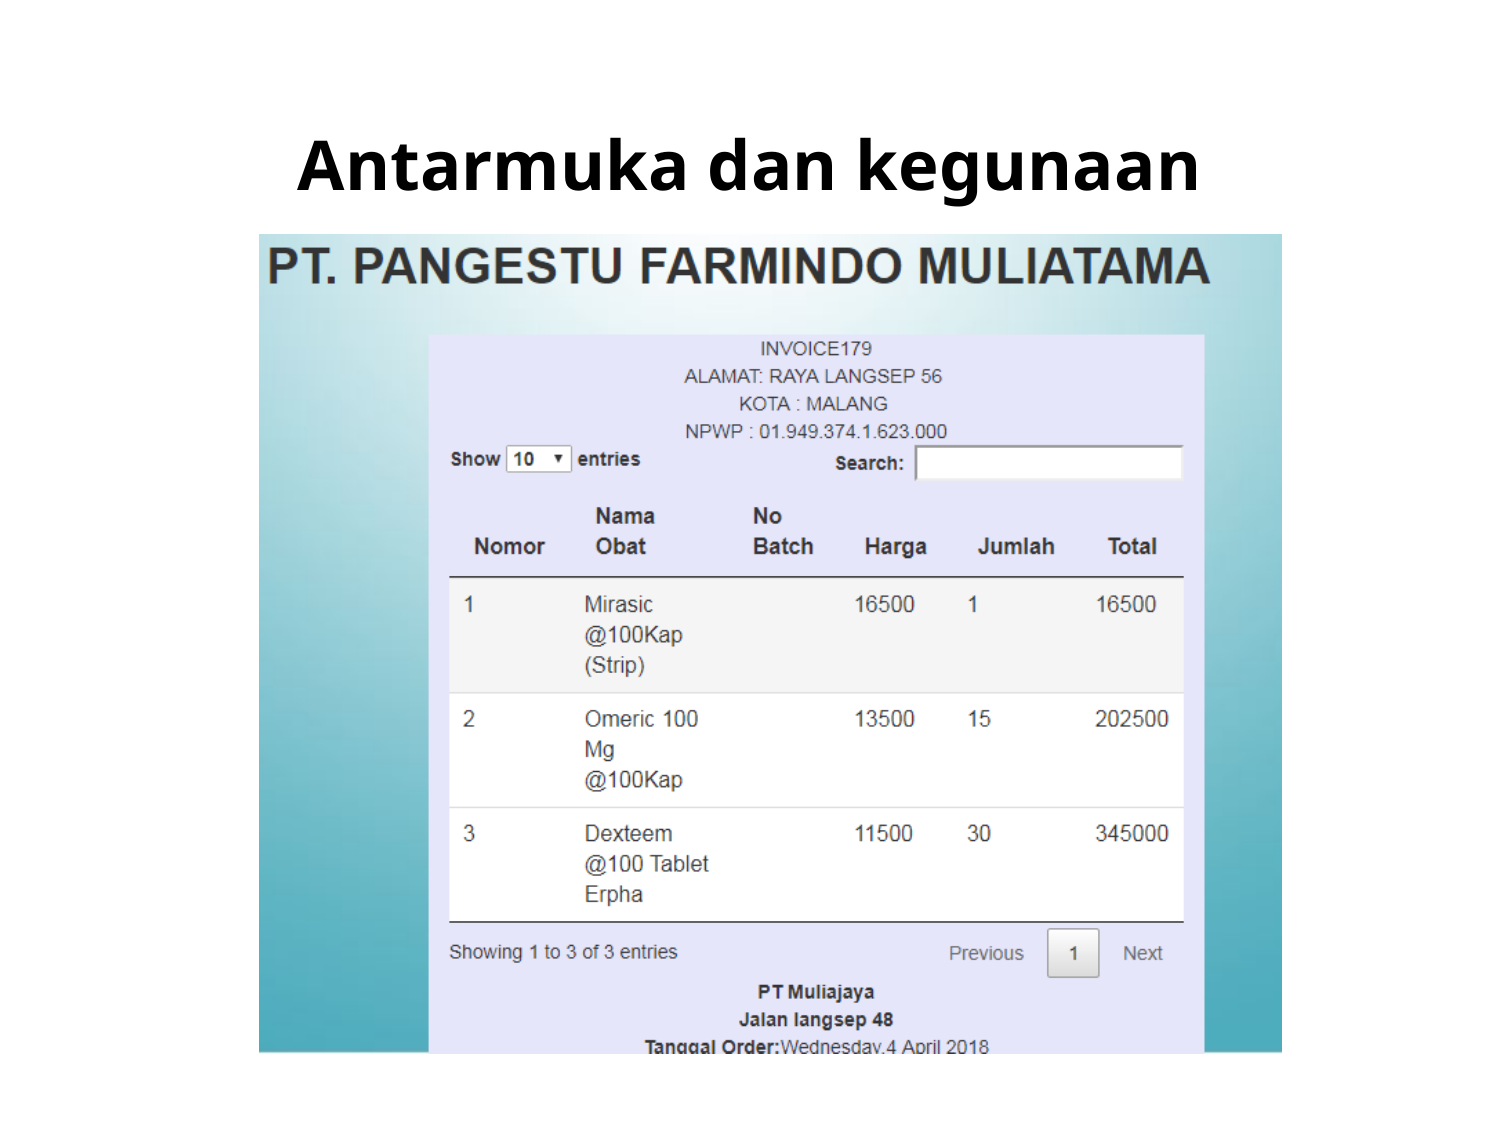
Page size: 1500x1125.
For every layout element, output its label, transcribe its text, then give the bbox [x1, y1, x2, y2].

title Antarmuka dan kegunaan [103, 59, 1397, 278]
picture [259, 234, 1282, 1054]
